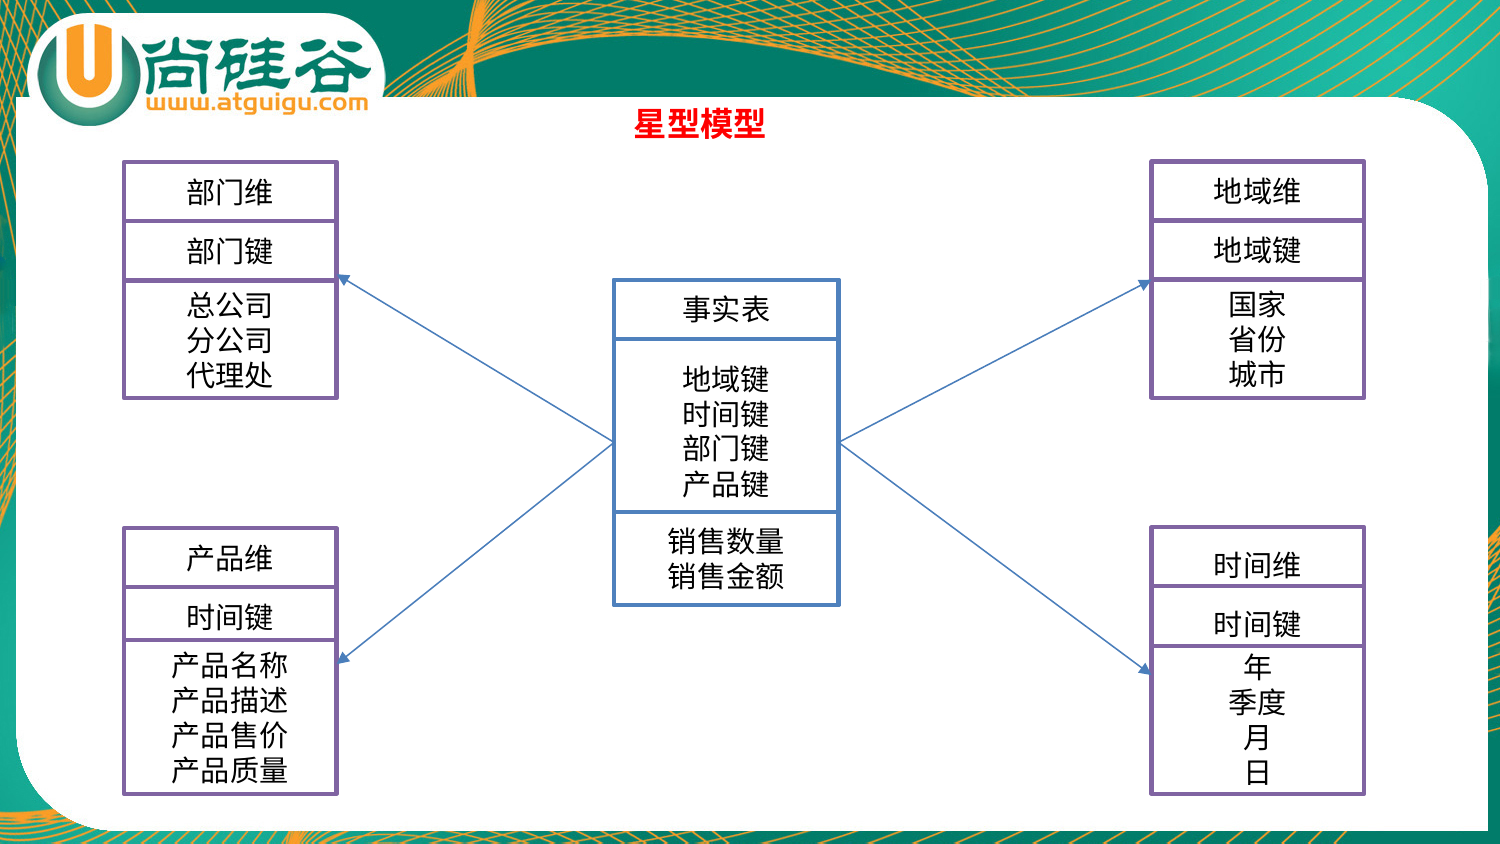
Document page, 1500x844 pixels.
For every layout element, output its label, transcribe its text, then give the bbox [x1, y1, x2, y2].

text_box 产品名称 产品描述 产品售价 产品质量 [122, 638, 339, 796]
text_box [619, 341, 833, 510]
text_box 地域维 [1149, 159, 1366, 218]
text_box 产品维 [122, 526, 331, 585]
text_box 时间键 [1156, 584, 1366, 644]
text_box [336, 442, 615, 665]
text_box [838, 279, 1152, 442]
text_box 时间键 [122, 585, 331, 638]
picture [0, 0, 1500, 844]
text_box 部门键 [122, 219, 339, 278]
text_box 国家 省份 城市 [1149, 278, 1366, 400]
text_box 销售数量 销售金额 [619, 510, 833, 607]
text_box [336, 273, 615, 441]
text_box 地域键 时间键 部门键 产品键 [667, 353, 785, 509]
text_box 部门维 [122, 160, 339, 219]
text_box 星型模型 [619, 87, 908, 150]
text_box 时间维 [1156, 525, 1366, 584]
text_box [838, 442, 1152, 676]
text_box 总公司 分公司 代理处 [122, 278, 331, 400]
text_box 地域键 [1149, 218, 1366, 278]
text_box 事实表 [618, 278, 839, 341]
text_box 年 季度 月 日 [1149, 644, 1366, 796]
